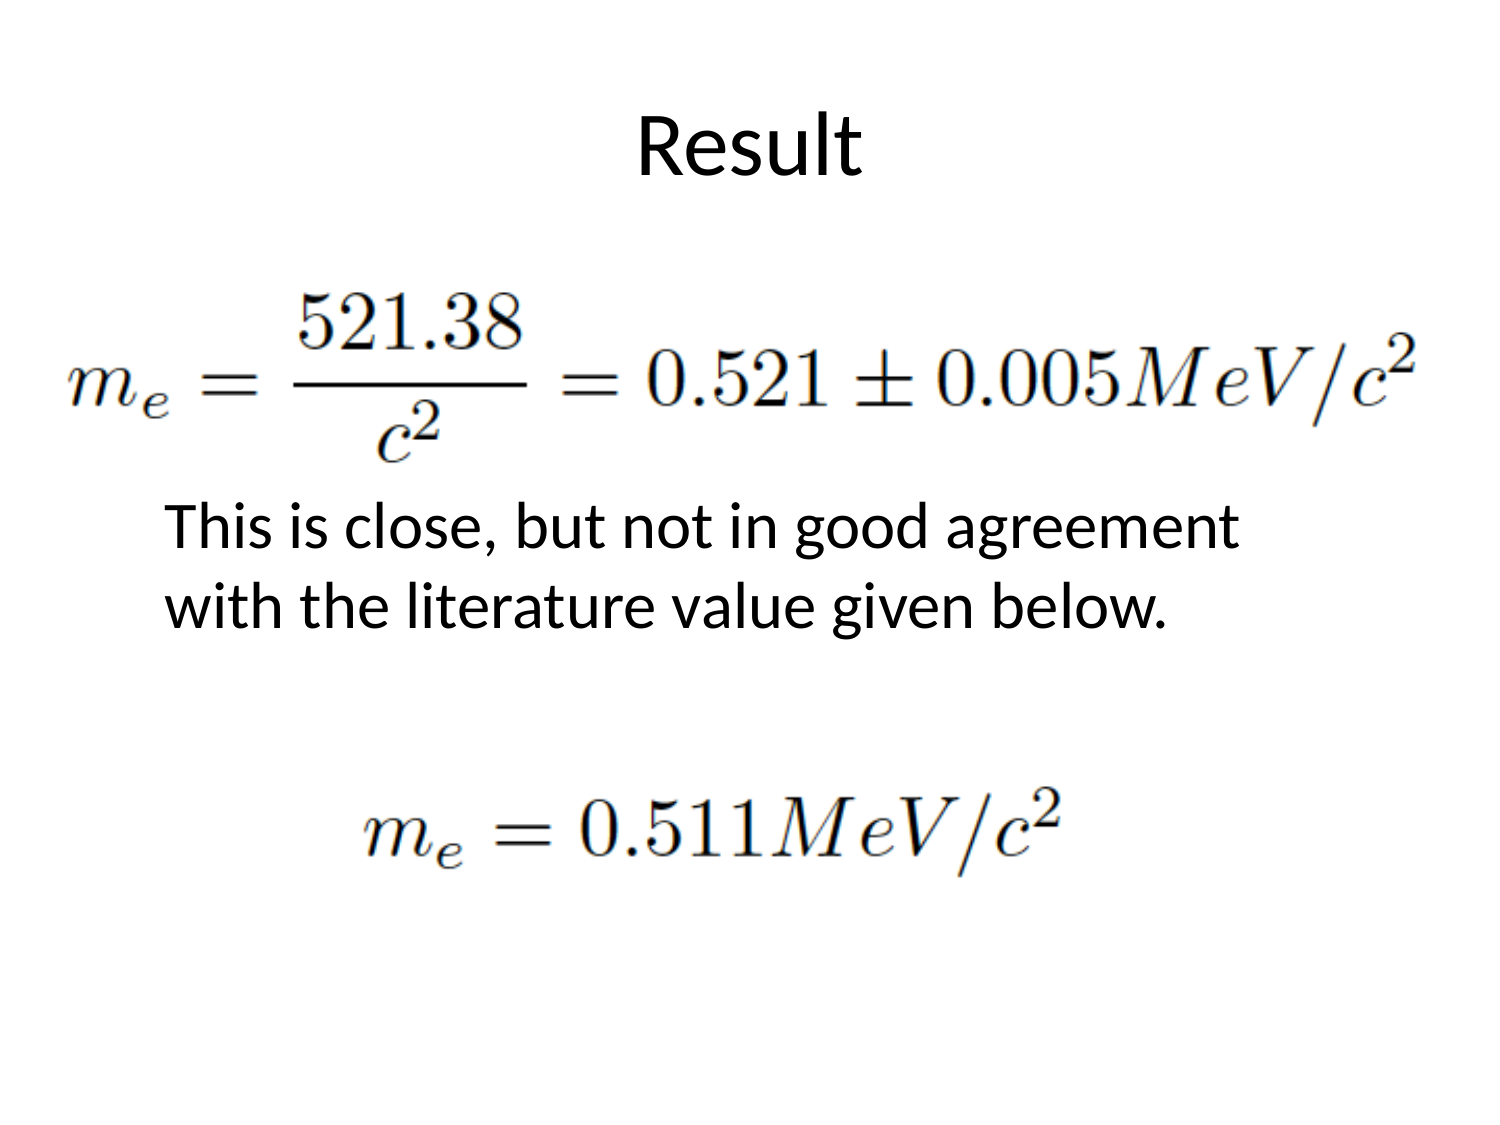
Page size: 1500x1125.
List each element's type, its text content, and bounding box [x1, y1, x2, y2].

picture [49, 249, 1428, 482]
title Result [75, 45, 1425, 233]
picture [349, 762, 1071, 884]
text_box This is close, but not in good agreement with the literature value given below. [149, 491, 1350, 650]
